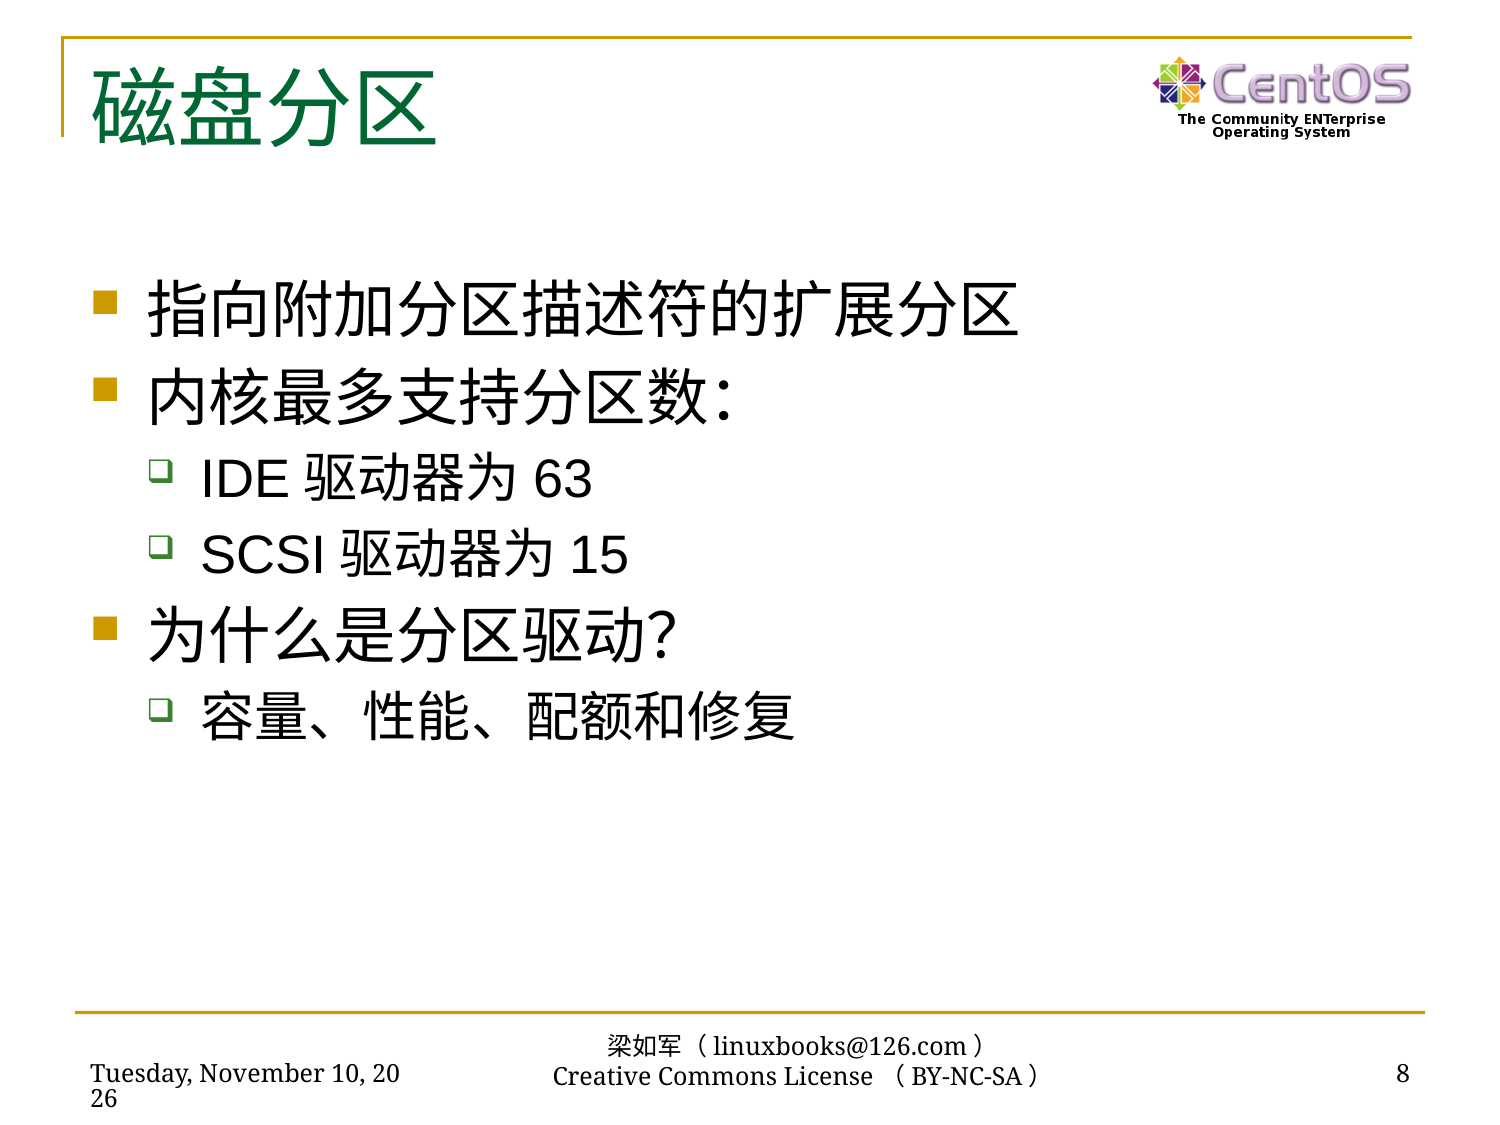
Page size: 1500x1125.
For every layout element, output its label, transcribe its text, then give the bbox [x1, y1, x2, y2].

list 指向附加分区描述符的扩展分区 内核最多支持分区数： IDE驱动器为63 SCSI驱动器为15 为什么是分区驱动？ 容量、性能、配额和修复 [74, 262, 1426, 1006]
title 磁盘分区 [74, 45, 1426, 233]
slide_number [74, 1023, 426, 1100]
footer 梁如军（linuxbooks@126.com） Creative Commons License（BY-NC-SA） [359, 1022, 1247, 1099]
slide_number 8 [1074, 1023, 1426, 1100]
